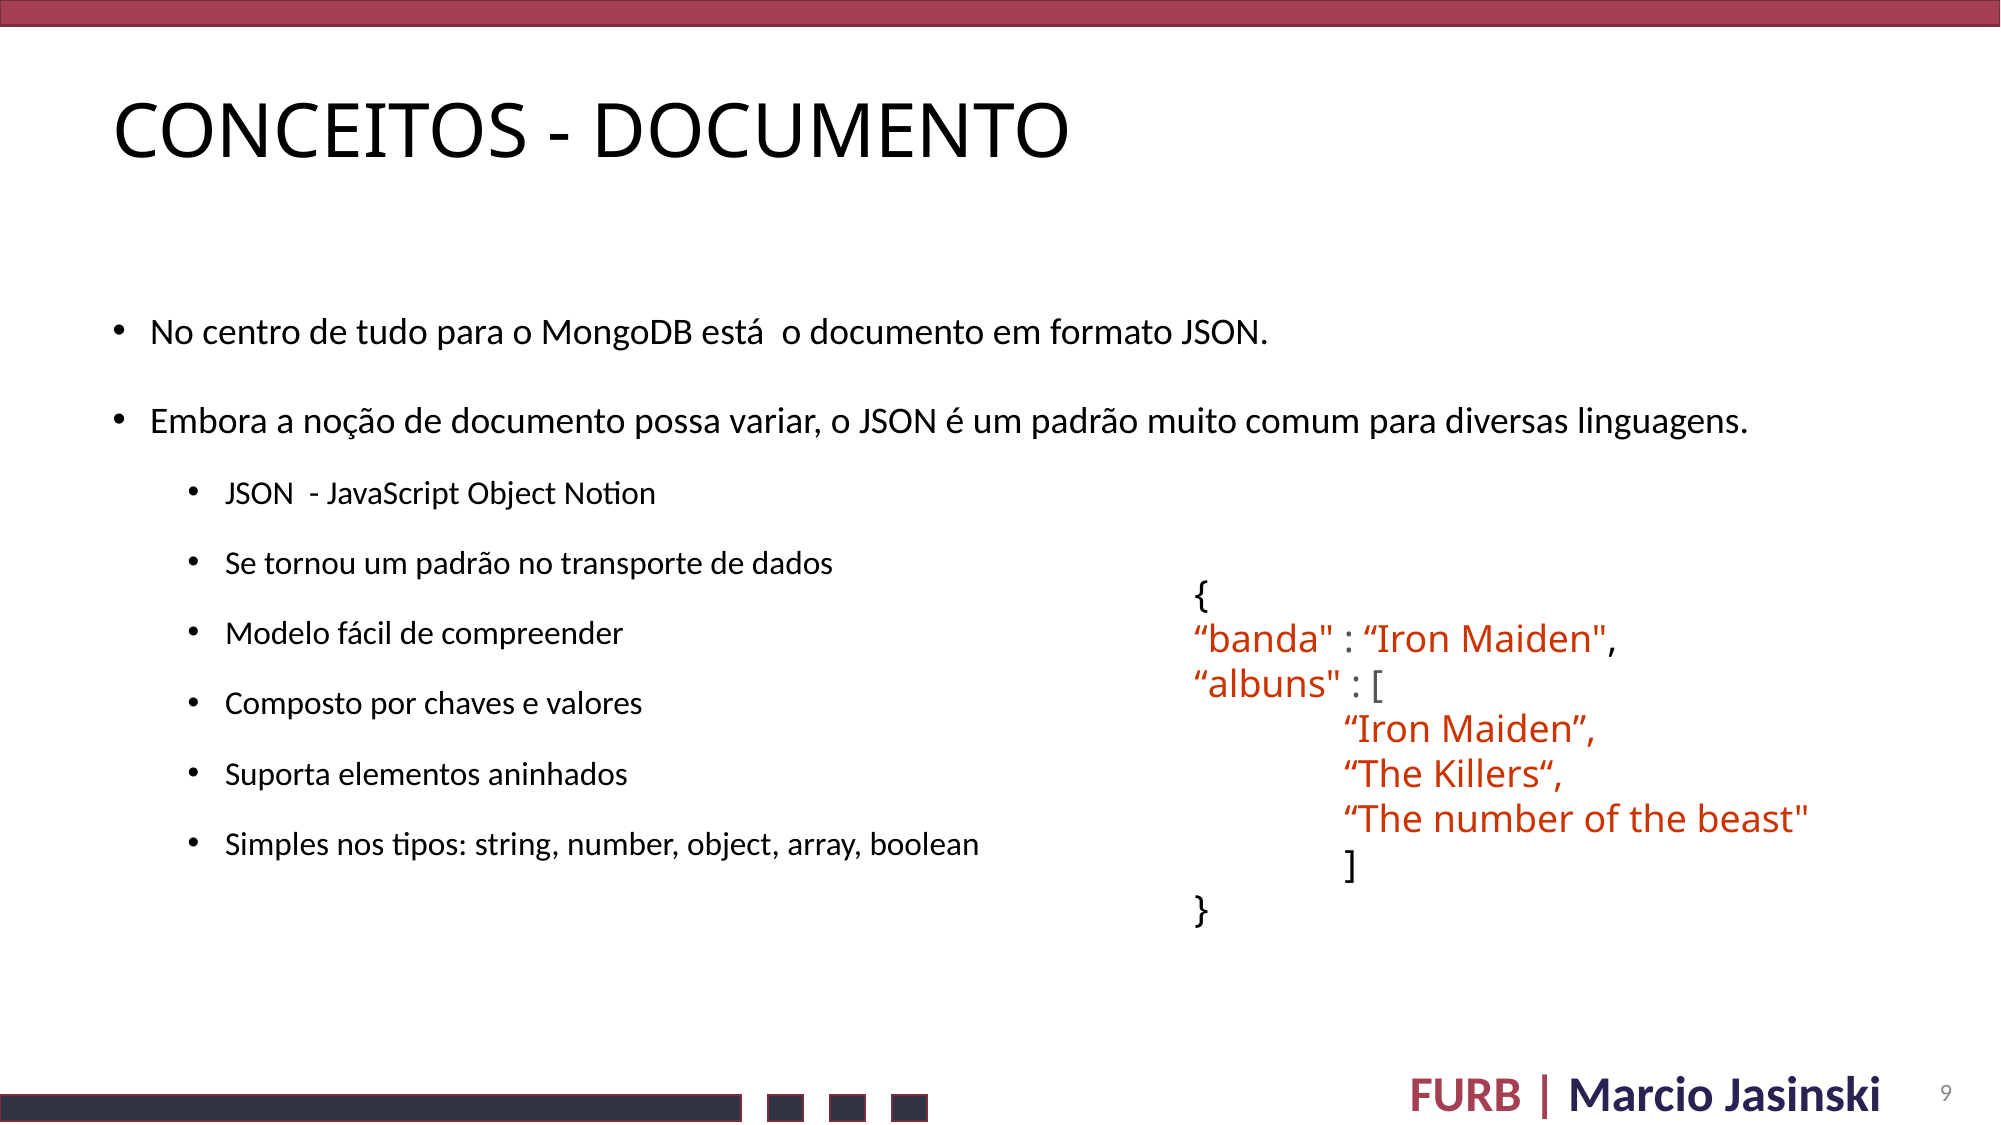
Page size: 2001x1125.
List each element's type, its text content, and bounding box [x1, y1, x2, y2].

title Conceitos - documento [97, 59, 1903, 196]
text_box { “banda" : “Iron Maiden", “albuns" : [ “Iron Maiden”, “The Killers“, “The number of the beast" ] } [1179, 562, 1825, 938]
slide_number 9 [1894, 1061, 1968, 1121]
list No centro de tudo para o MongoDB está o documento em formato JSON. Embora a noção de documento possa variar, o JSON é um padrão muito comum para diversas linguagens. JSON - JavaScript Object Notion Se tornou um padrão no transporte de dados Modelo fácil de compreender Composto por chaves e valores Suporta elementos aninhados Simples nos tipos: string, number, object, array, boolean [97, 277, 1901, 1014]
